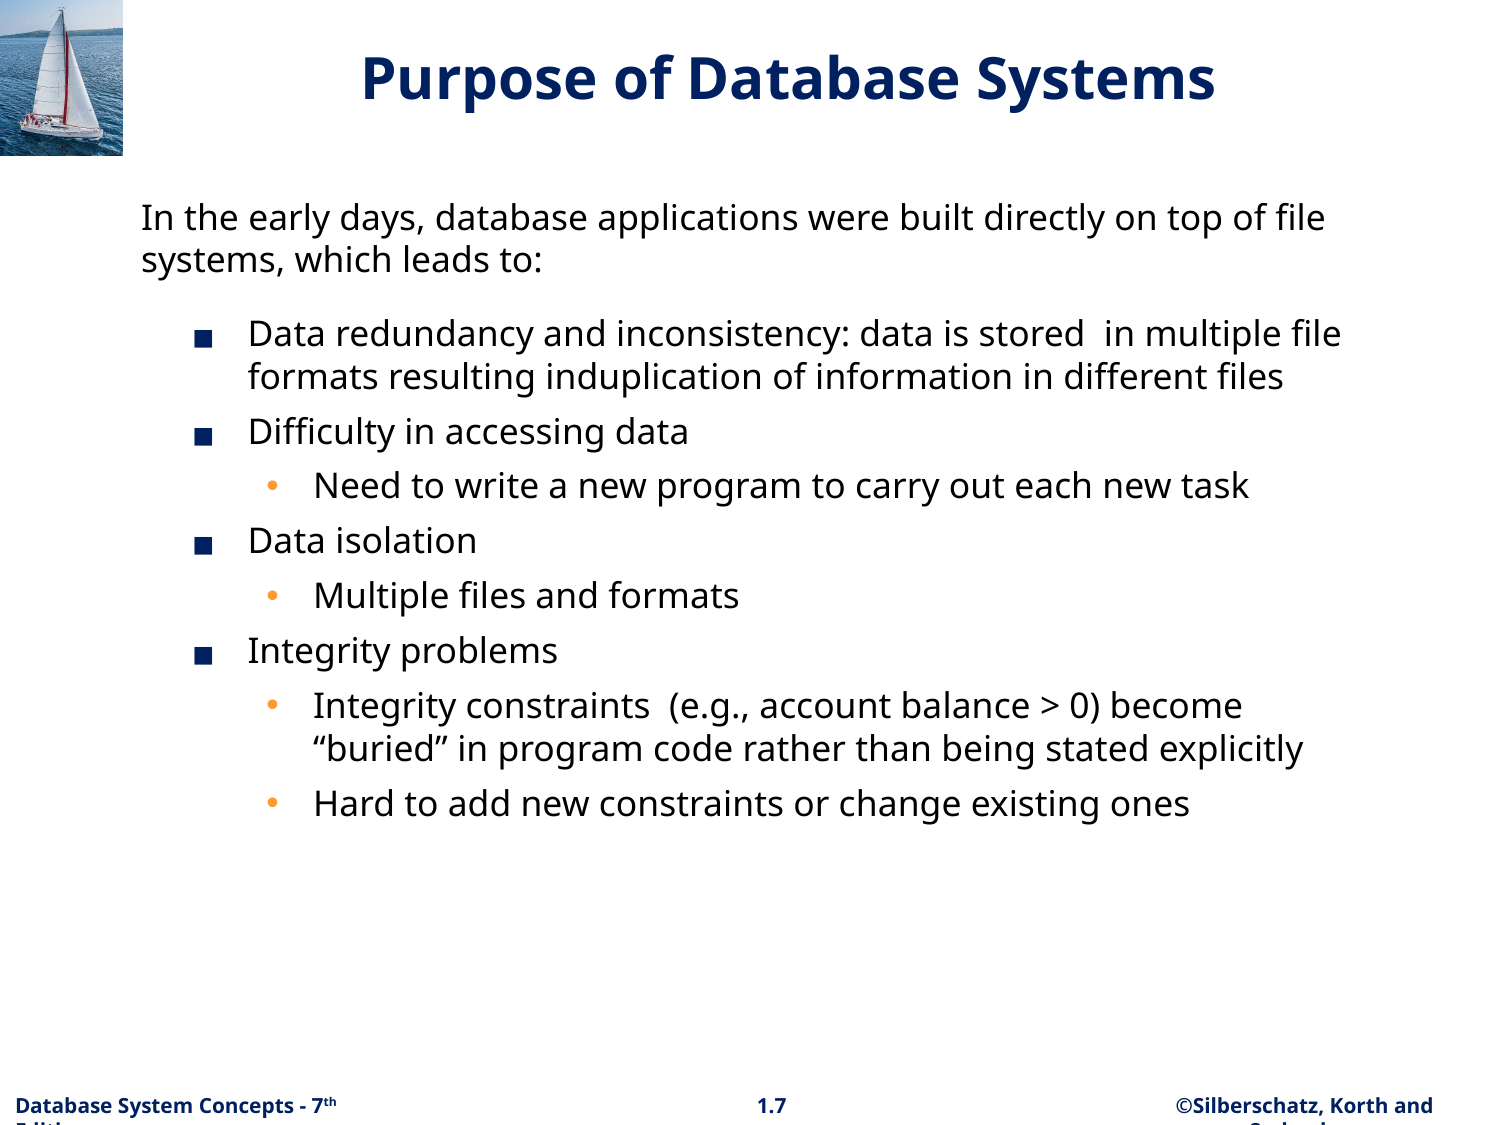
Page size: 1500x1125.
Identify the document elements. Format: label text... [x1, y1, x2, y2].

list Data redundancy and inconsistency: data is stored in multiple file formats resulting induplication of information in different files Difficulty in accessing data Need to write a new program to carry out each new task Data isolation Multiple files and formats Integrity problems Integrity constraints (e.g., account balance > 0) become “buried” in program code rather than being stated explicitly Hard to add new constraints or change existing ones [176, 303, 1377, 958]
picture [0, 0, 123, 156]
title Purpose of Database Systems [126, 19, 1451, 120]
text_box In the early days, database applications were built directly on top of file systems, which leads to: [125, 187, 1377, 288]
